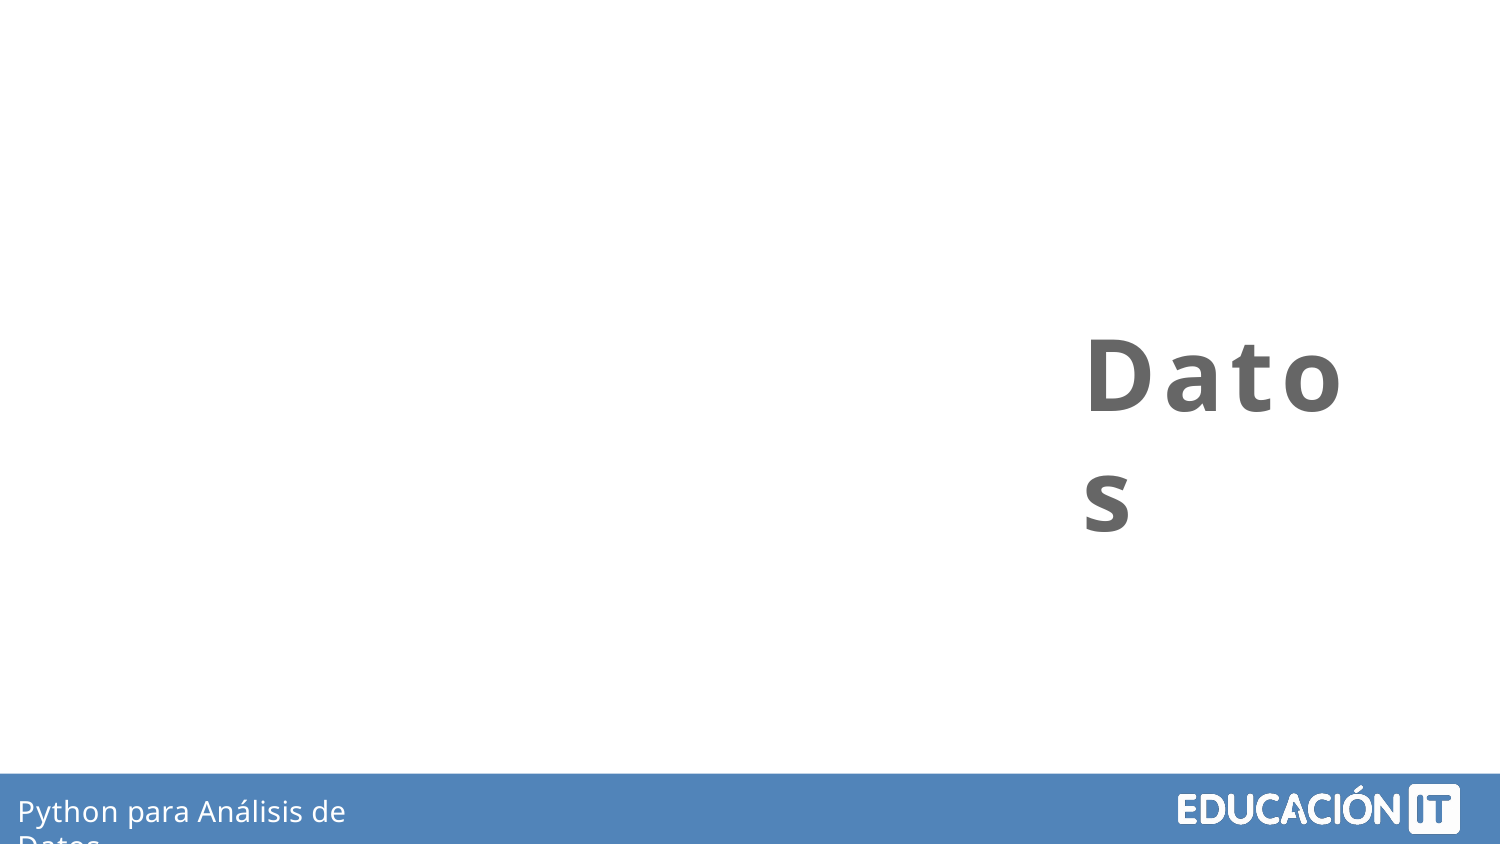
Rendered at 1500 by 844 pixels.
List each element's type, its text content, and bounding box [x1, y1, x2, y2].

footer Python para Análisis de Datos [15, 793, 412, 844]
title Datos [1080, 309, 1379, 552]
picture [1175, 778, 1463, 840]
